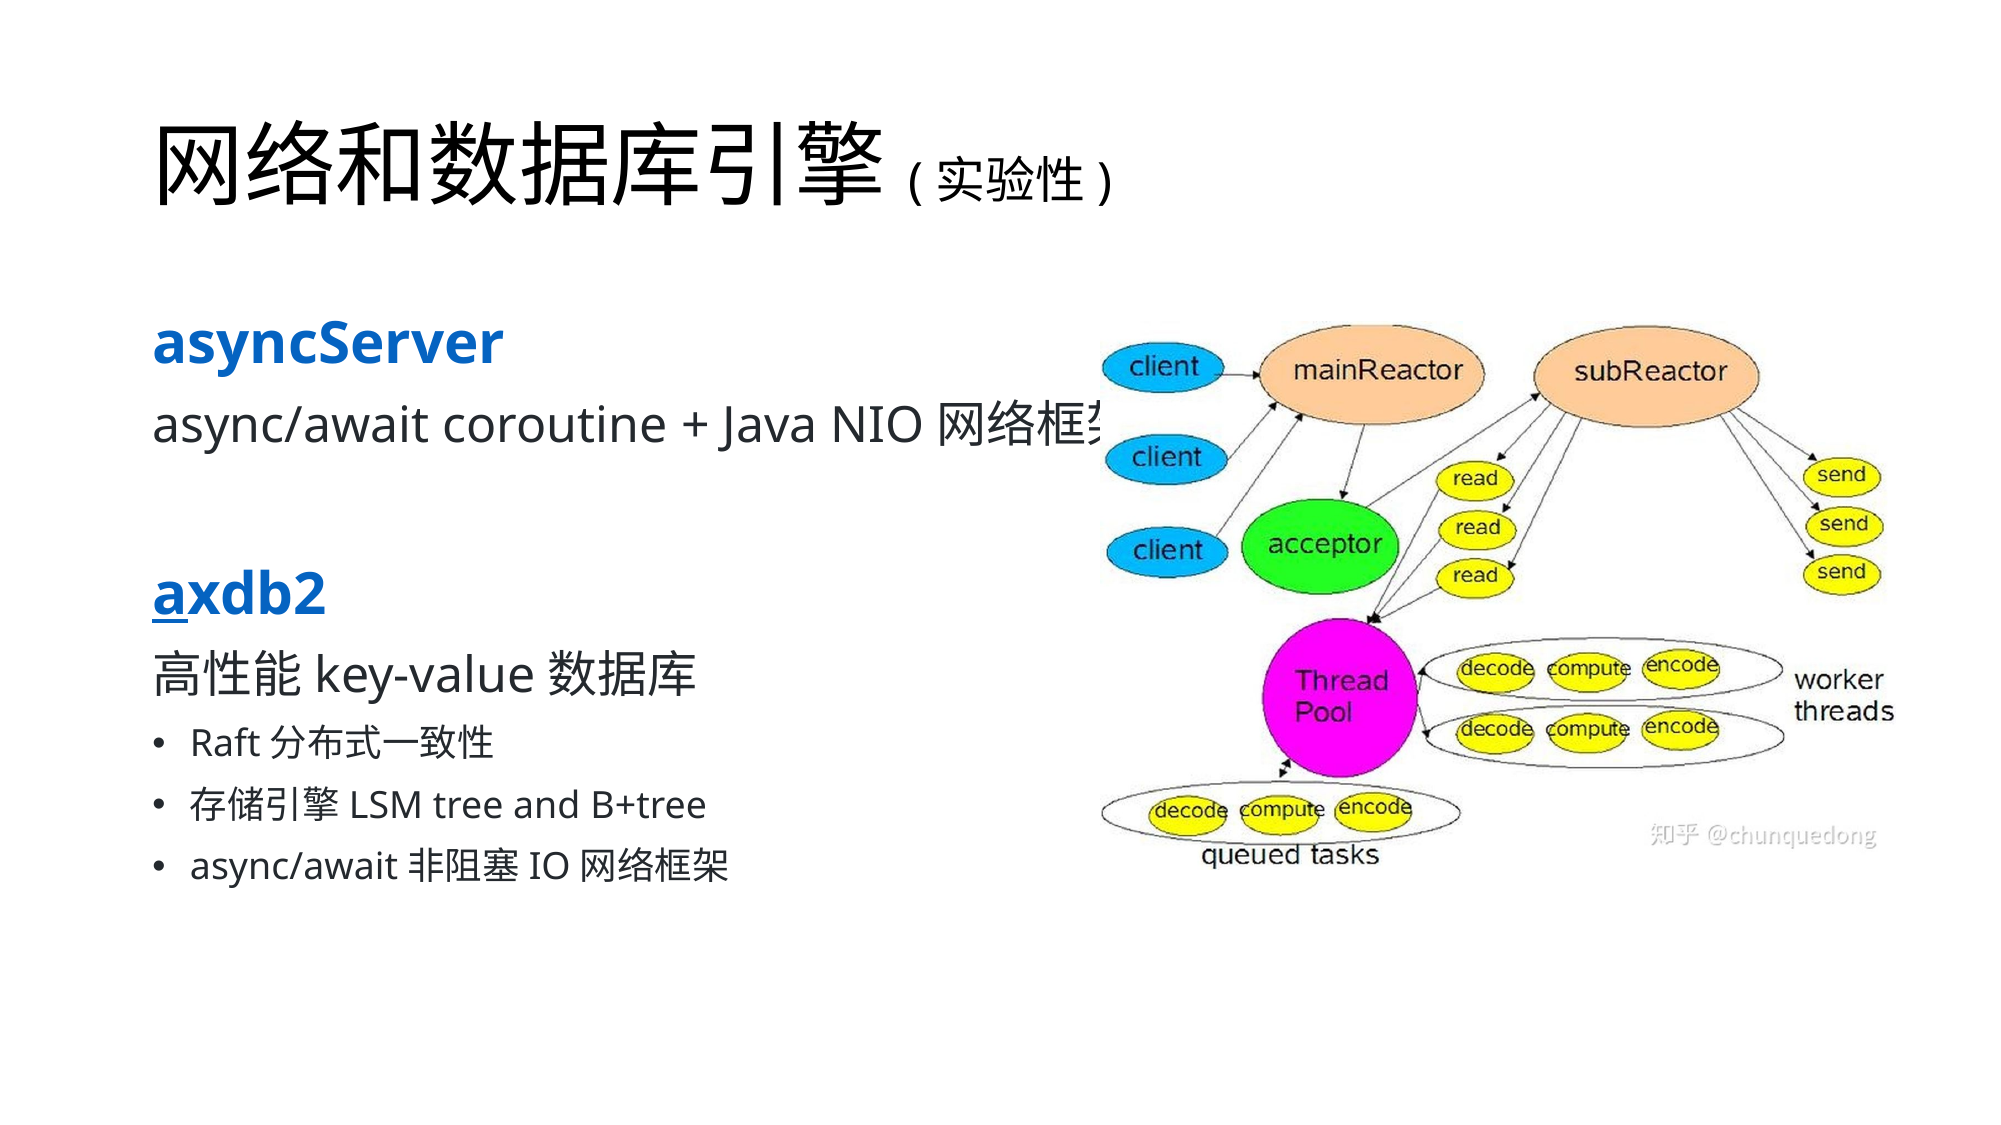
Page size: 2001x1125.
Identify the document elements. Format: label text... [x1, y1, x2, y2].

picture [1100, 321, 1896, 870]
list asyncServer async/await coroutine + Java NIO网络框架 axdb2 高性能key-value数据库 Raft分布式一致性 存储引擎LSM tree and B+tree async/await非阻塞IO网络框架 [137, 299, 1863, 1014]
title 网络和数据库引擎(实验性) [137, 59, 1863, 278]
